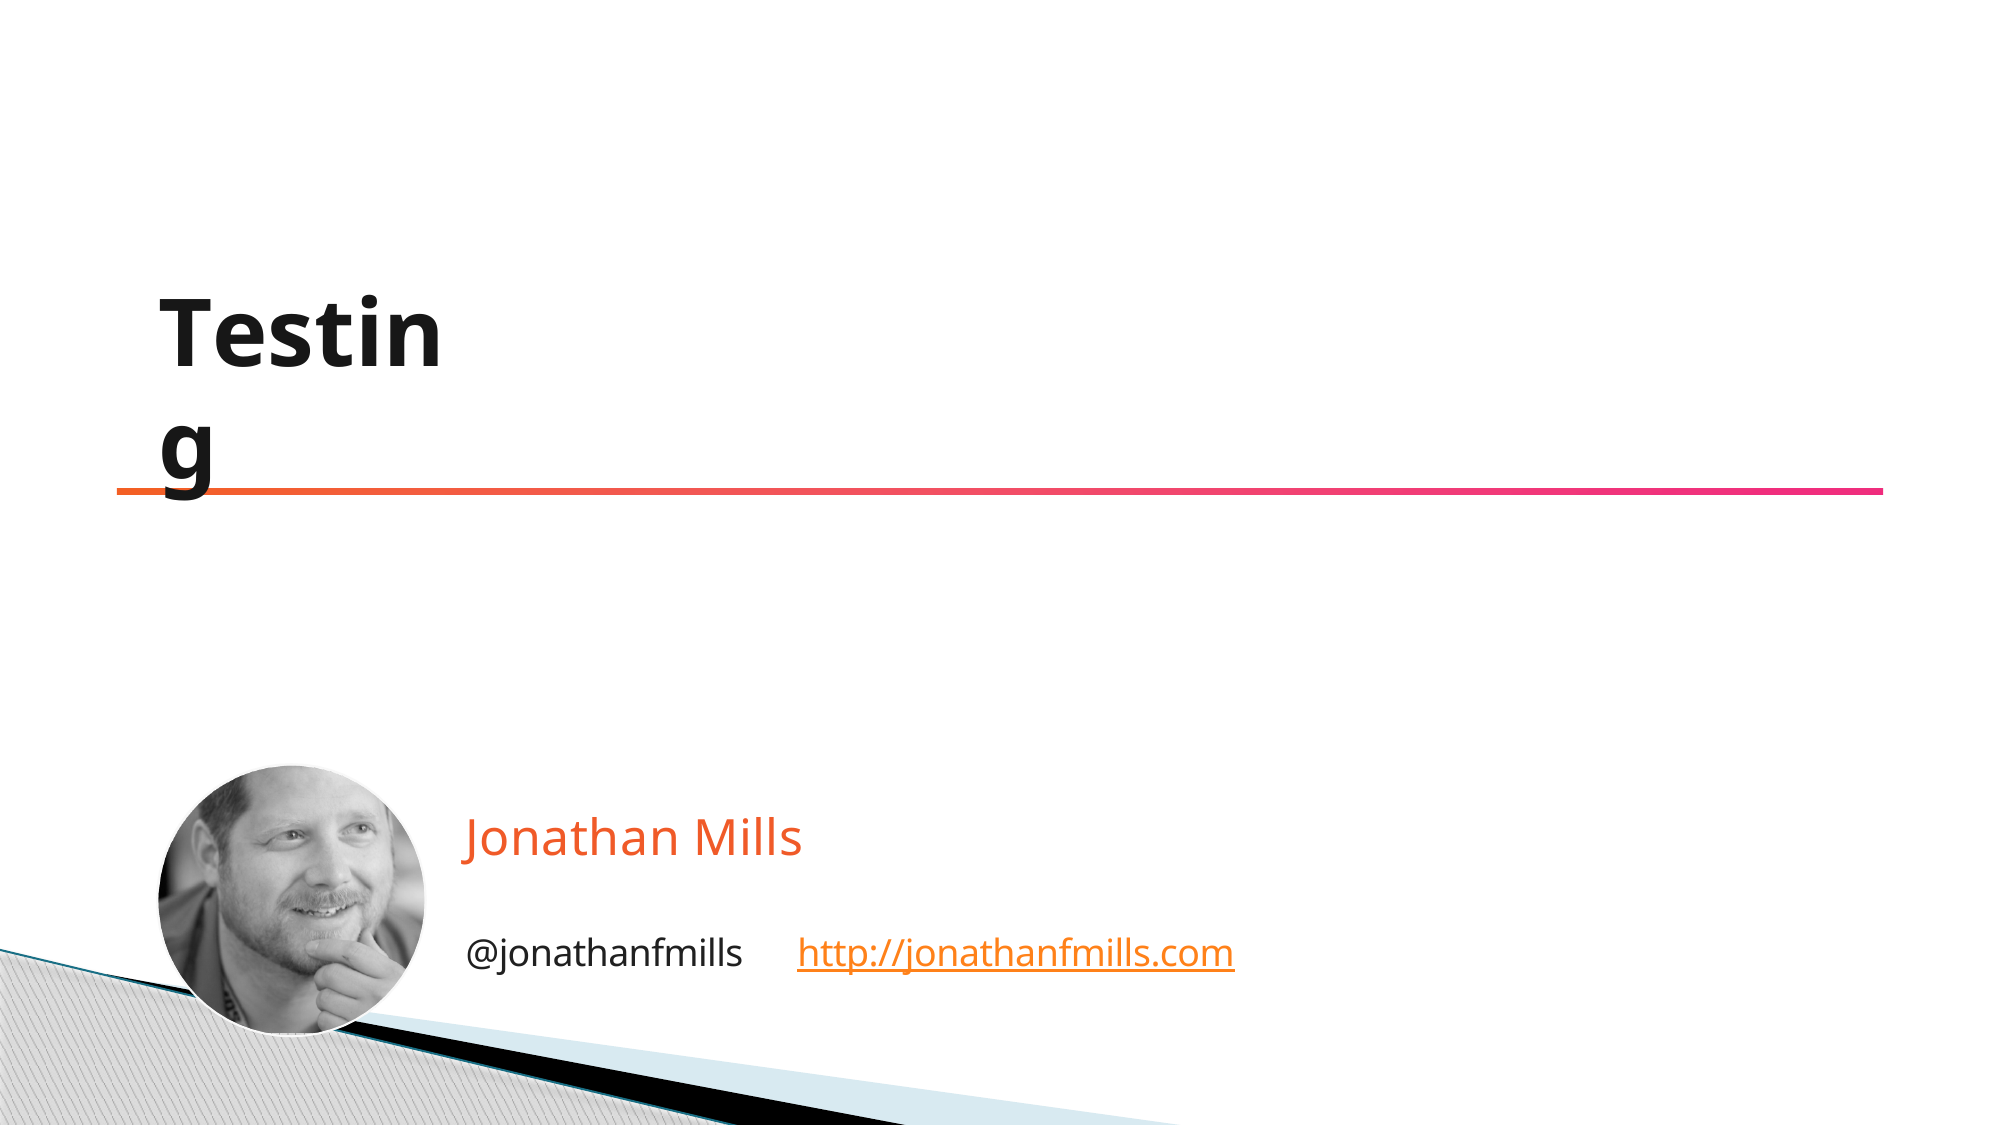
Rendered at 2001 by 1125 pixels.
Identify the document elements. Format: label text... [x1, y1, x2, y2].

text_box [158, 765, 270, 878]
text_box [116, 488, 156, 495]
text_box [313, 765, 425, 879]
text_box [479, 488, 1884, 495]
text_box [325, 922, 425, 1033]
text_box Jonathan Mills @jonathanfmills http://jonathanfmills.com [463, 802, 1274, 980]
title Testing [156, 270, 479, 498]
text_box [158, 923, 258, 1033]
text_box [157, 764, 426, 1037]
